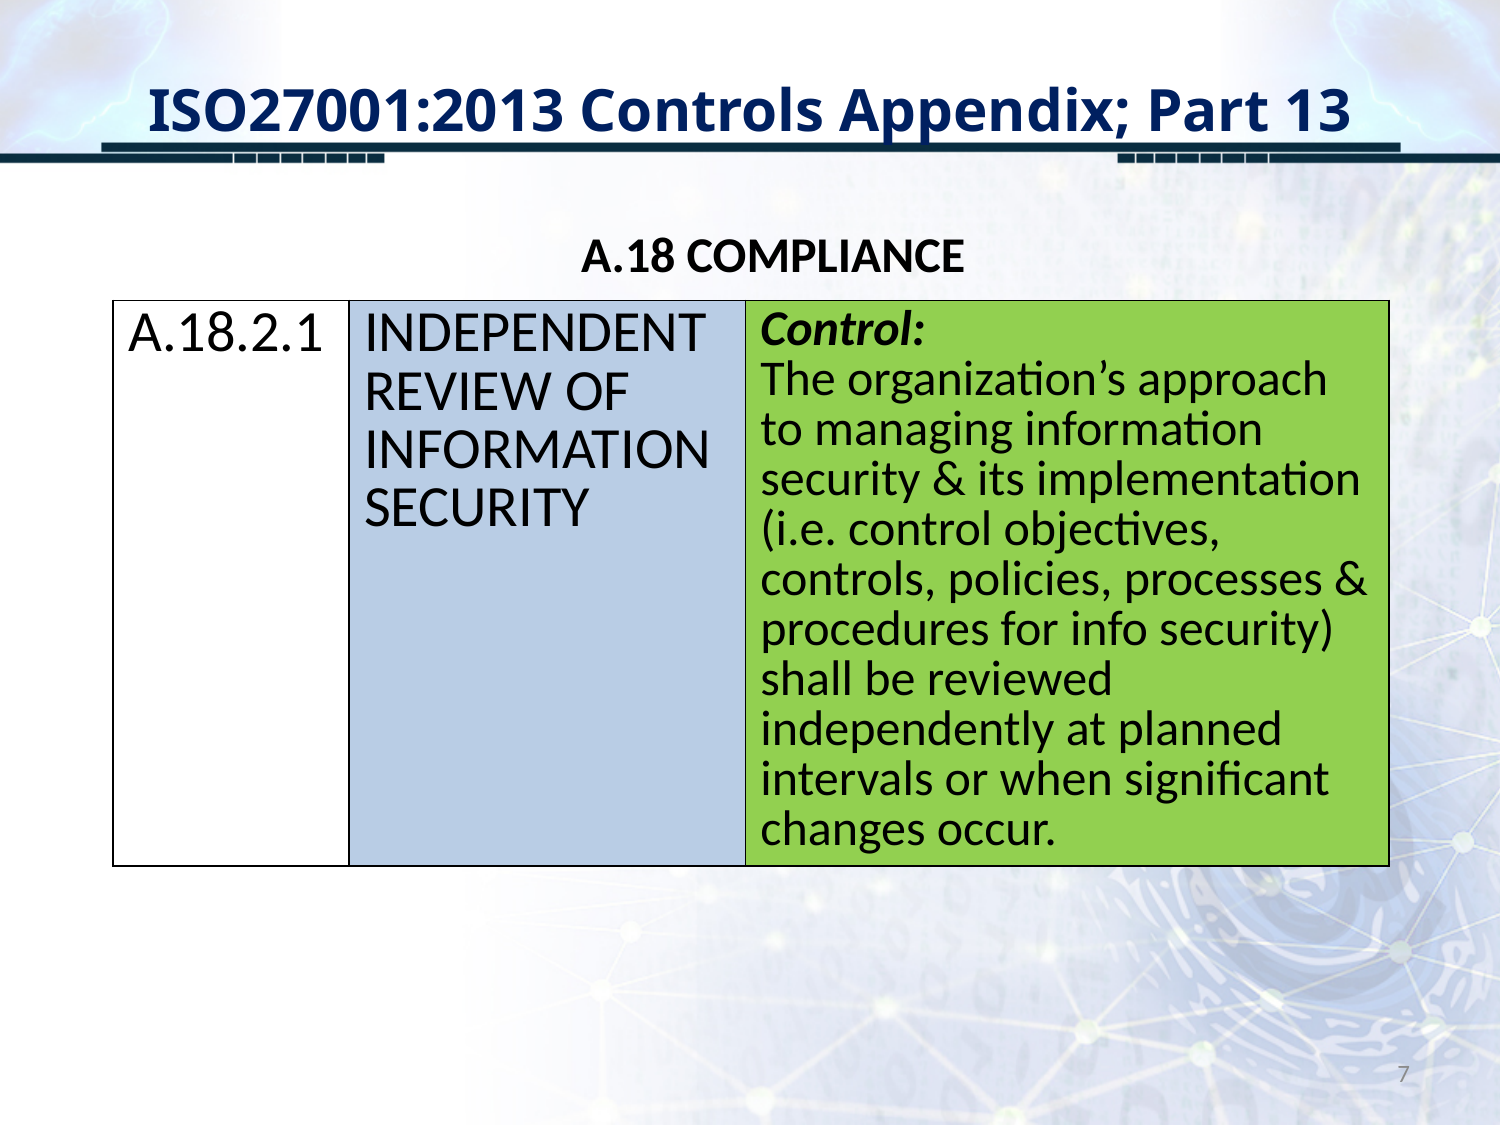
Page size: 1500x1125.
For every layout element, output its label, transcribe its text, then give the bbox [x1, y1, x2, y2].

table_header INDEPENDENT REVIEW OF INFORMATION SECURITY [350, 301, 745, 865]
picture [0, 0, 1500, 1125]
slide_number 7 [1074, 1042, 1425, 1103]
title ISO27001:2013 Controls Appendix; Part 13 [75, 34, 1425, 182]
table_header Control: The organization’s approach to managing information security & its implementation (i.e. control objectives, controls, policies, processes & procedures for info security) shall be reviewed independently at planned intervals or when significant changes occur. [746, 301, 1388, 865]
table_header A.18.2.1 [114, 301, 348, 865]
text_box A.18 COMPLIANCE [566, 215, 981, 290]
